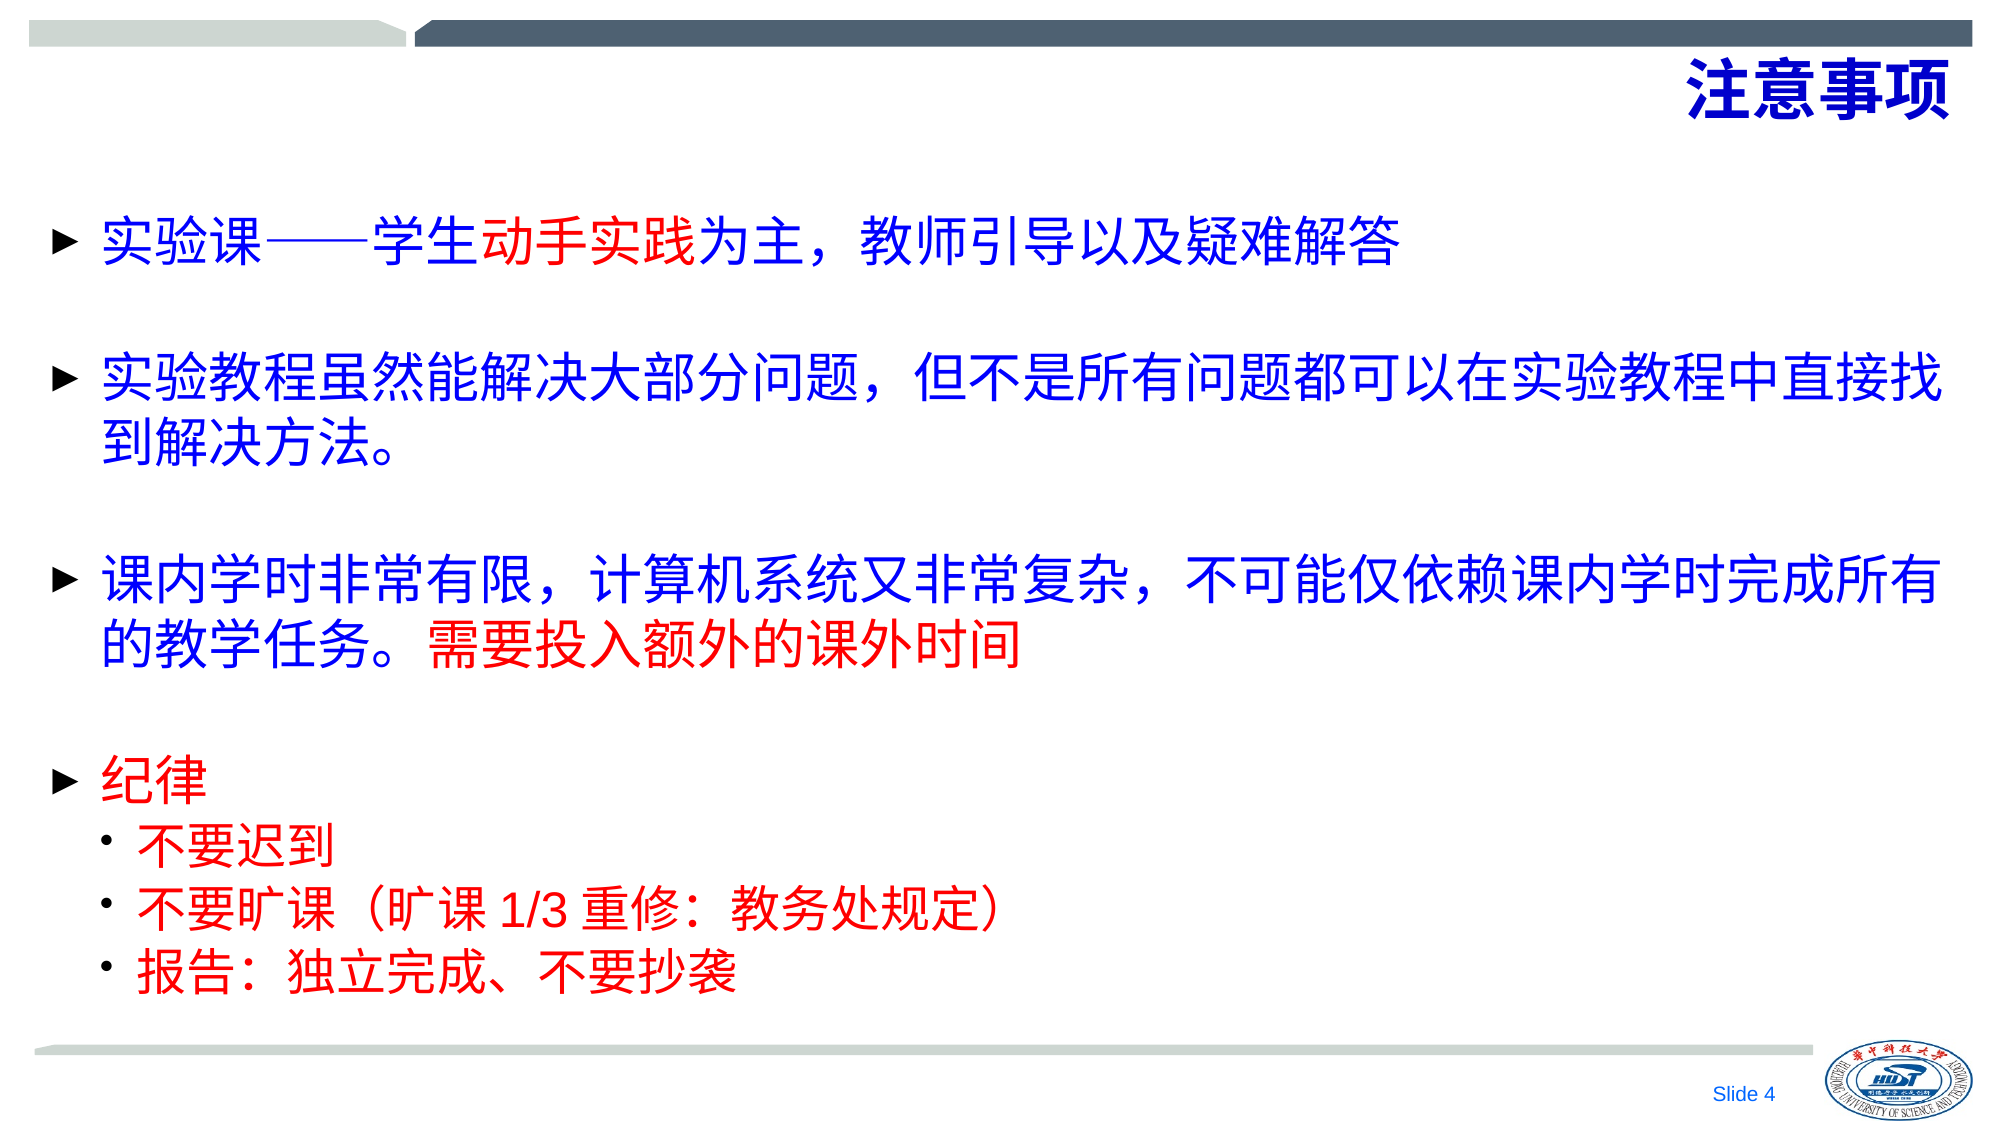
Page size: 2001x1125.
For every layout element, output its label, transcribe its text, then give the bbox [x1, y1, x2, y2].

list 实验课——学生动手实践为主，教师引导以及疑难解答 实验教程虽然能解决大部分问题，但不是所有问题都可以在实验教程中直接找到解决方法。 课内学时非常有限，计算机系统又非常复杂，不可能仅依赖课内学时完成所有的教学任务。需要投入额外的课外时间 纪律 不要迟到 不要旷课（旷课1/3重修：教务处规定） 报告：独立完成、不要抄袭 [29, 131, 1973, 1035]
slide_number Slide 3 [1697, 1073, 1813, 1125]
picture [1824, 1039, 1973, 1121]
title 注意事项 [37, 53, 1967, 131]
